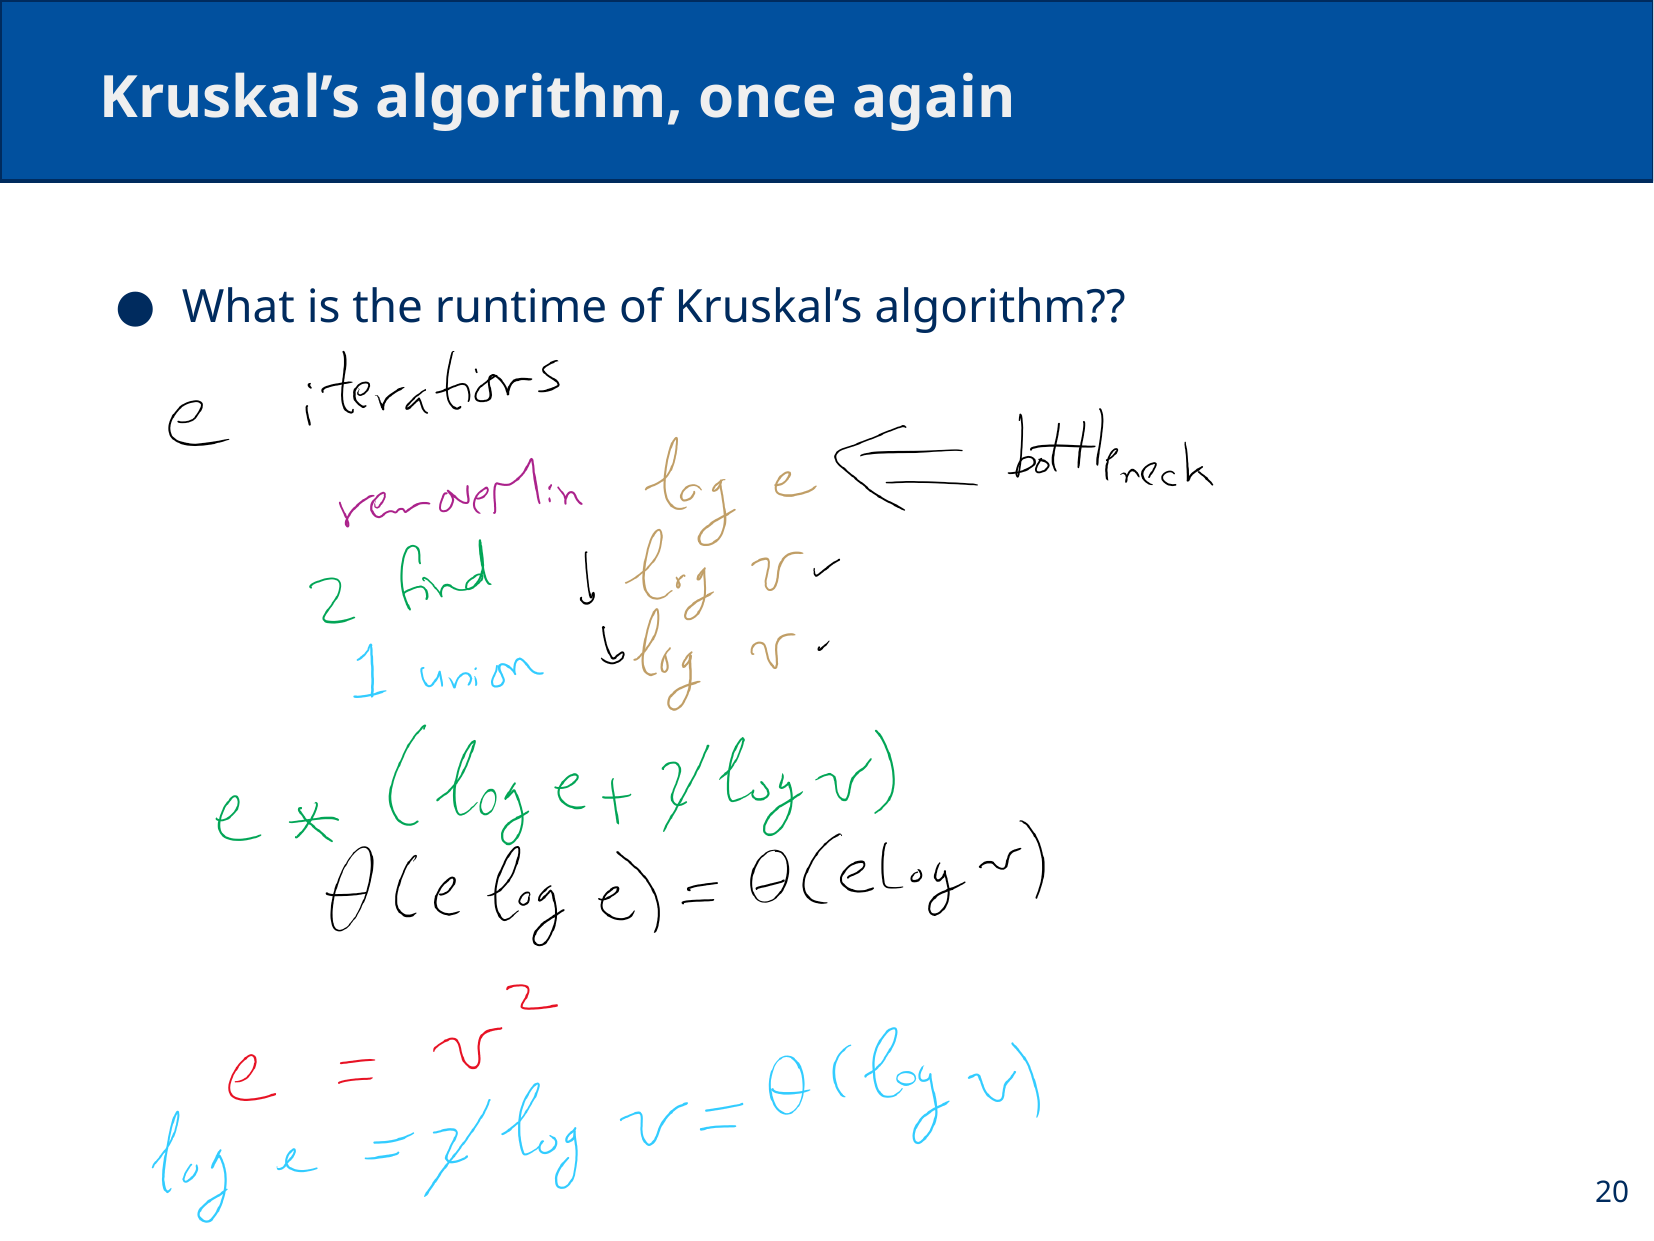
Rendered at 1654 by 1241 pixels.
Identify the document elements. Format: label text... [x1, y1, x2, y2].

title Kruskal’s algorithm, once again [82, 36, 1571, 146]
list What is the runtime of Kruskal’s algorithm?? [82, 204, 1571, 913]
slide_number 20 [1546, 1145, 1647, 1241]
picture [146, 345, 1469, 1228]
